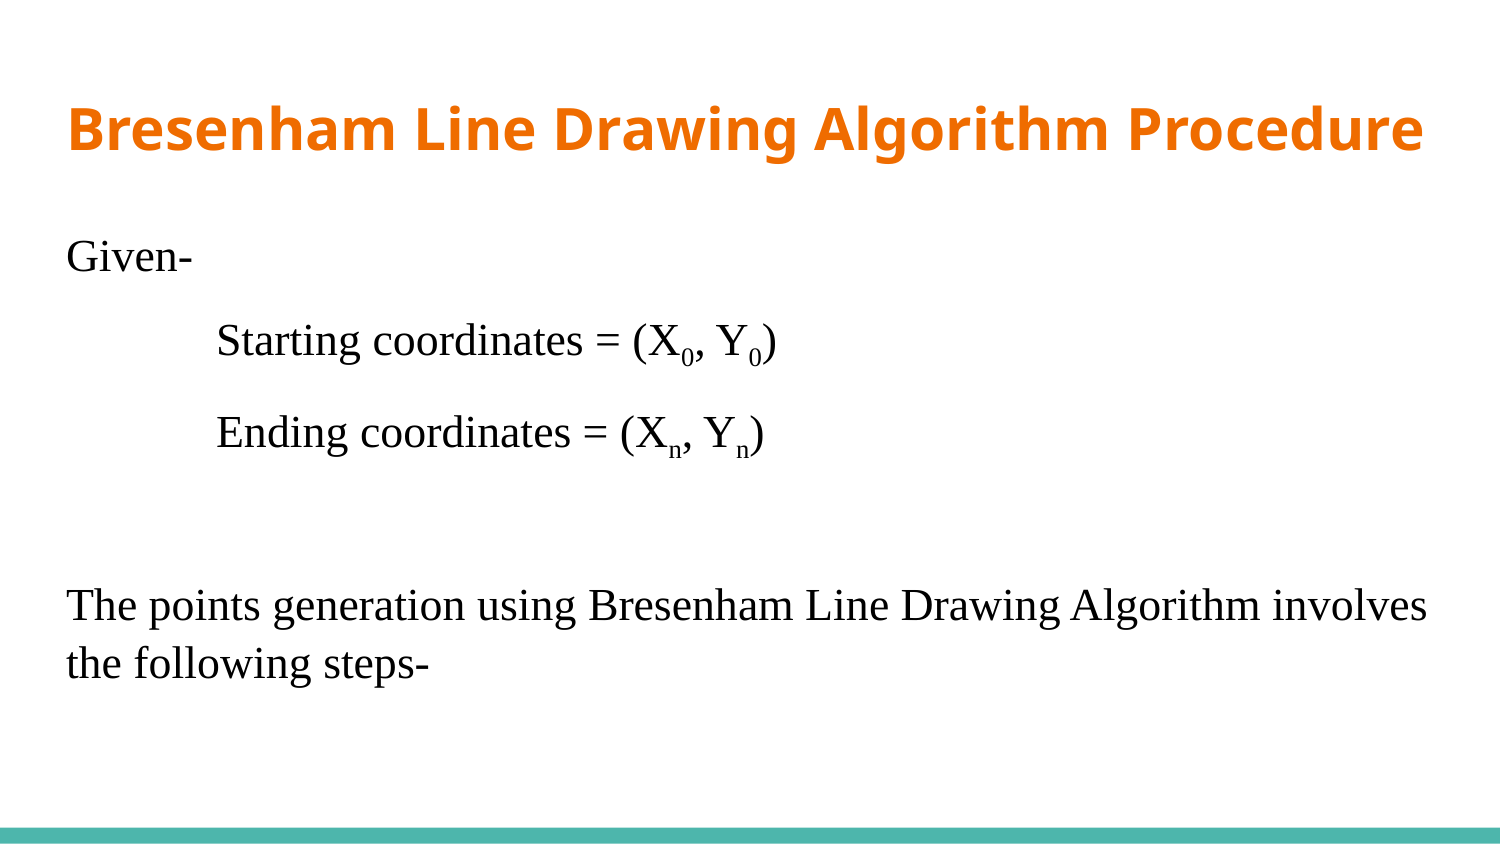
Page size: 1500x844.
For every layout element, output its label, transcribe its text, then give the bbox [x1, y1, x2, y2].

title Bresenham Line Drawing Algorithm Procedure [51, 72, 1449, 189]
slide_number [1389, 764, 1480, 830]
list Given- Starting coordinates = (X0, Y0) Ending coordinates = (Xn, Yn) The points generation using Bresenham Line Drawing Algorithm involves the following steps- [51, 207, 1449, 750]
